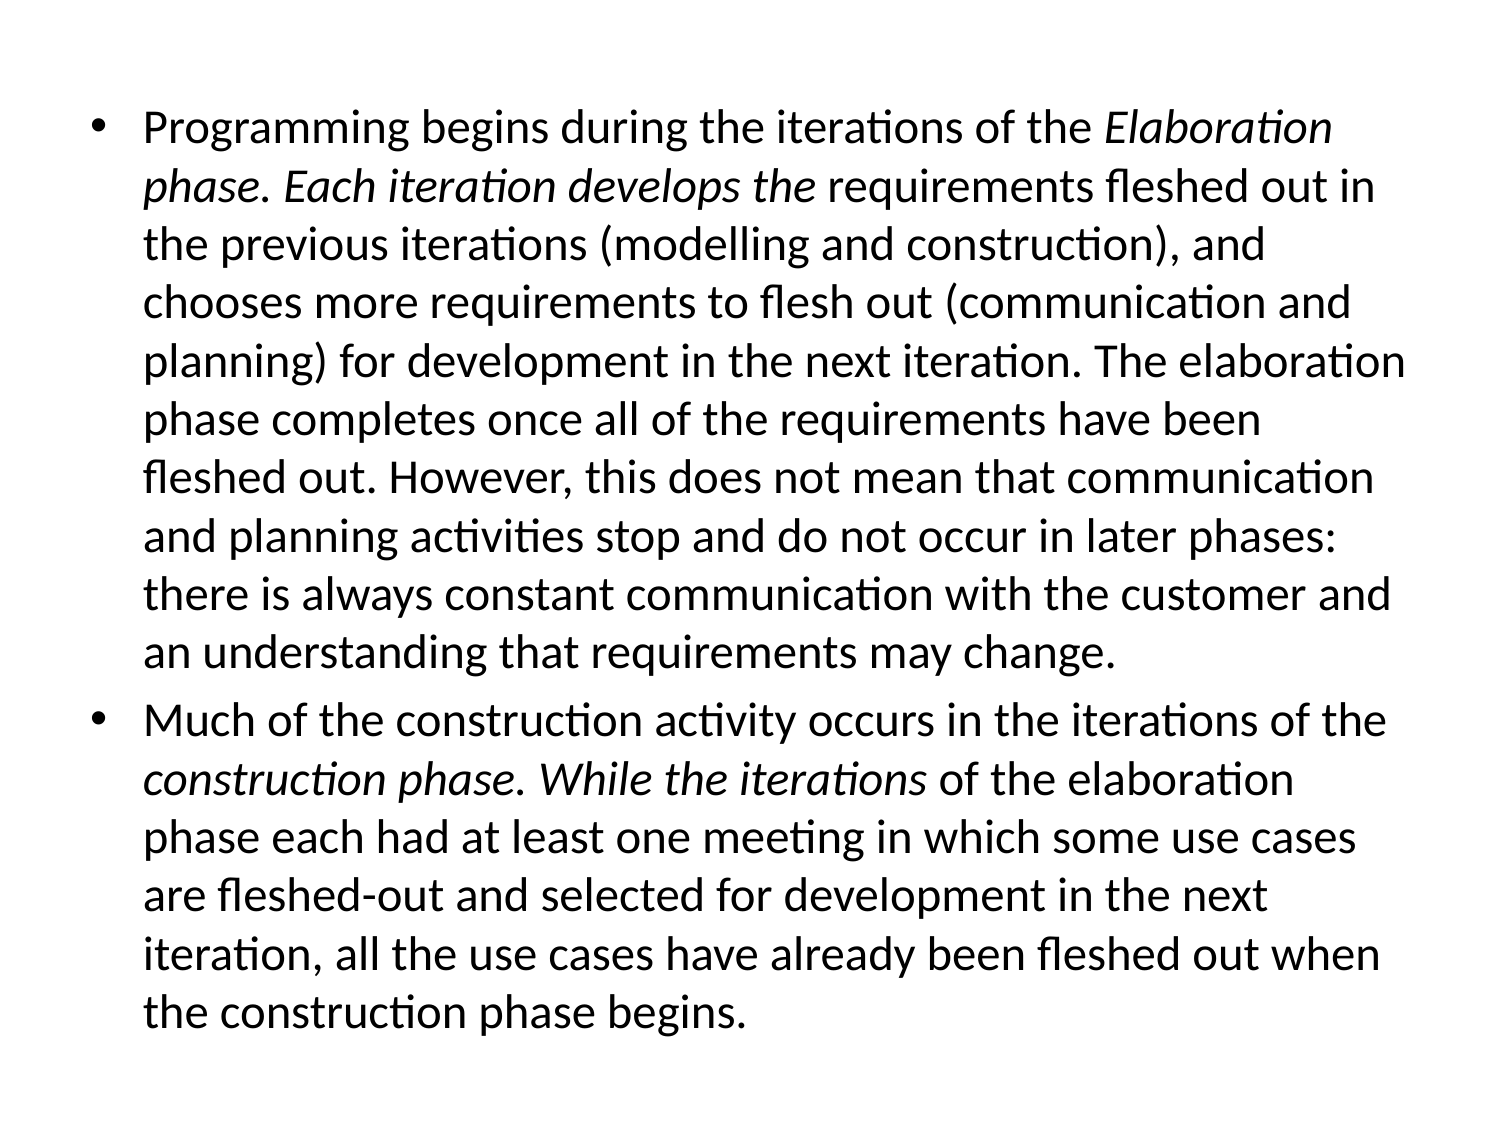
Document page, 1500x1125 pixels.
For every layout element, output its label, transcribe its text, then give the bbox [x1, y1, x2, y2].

list Programming begins during the iterations of the Elaboration phase. Each iteration develops the requirements fleshed out in the previous iterations (modelling and construction), and chooses more requirements to flesh out (communication and planning) for development in the next iteration. The elaboration phase completes once all of the requirements have been fleshed out. However, this does not mean that communication and planning activities stop and do not occur in later phases: there is always constant communication with the customer and an understanding that requirements may change. Much of the construction activity occurs in the iterations of the construction phase. While the iterations of the elaboration phase each had at least one meeting in which some use cases are fleshed-out and selected for development in the next iteration, all the use cases have already been fleshed out when the construction phase begins. [75, 87, 1425, 1075]
